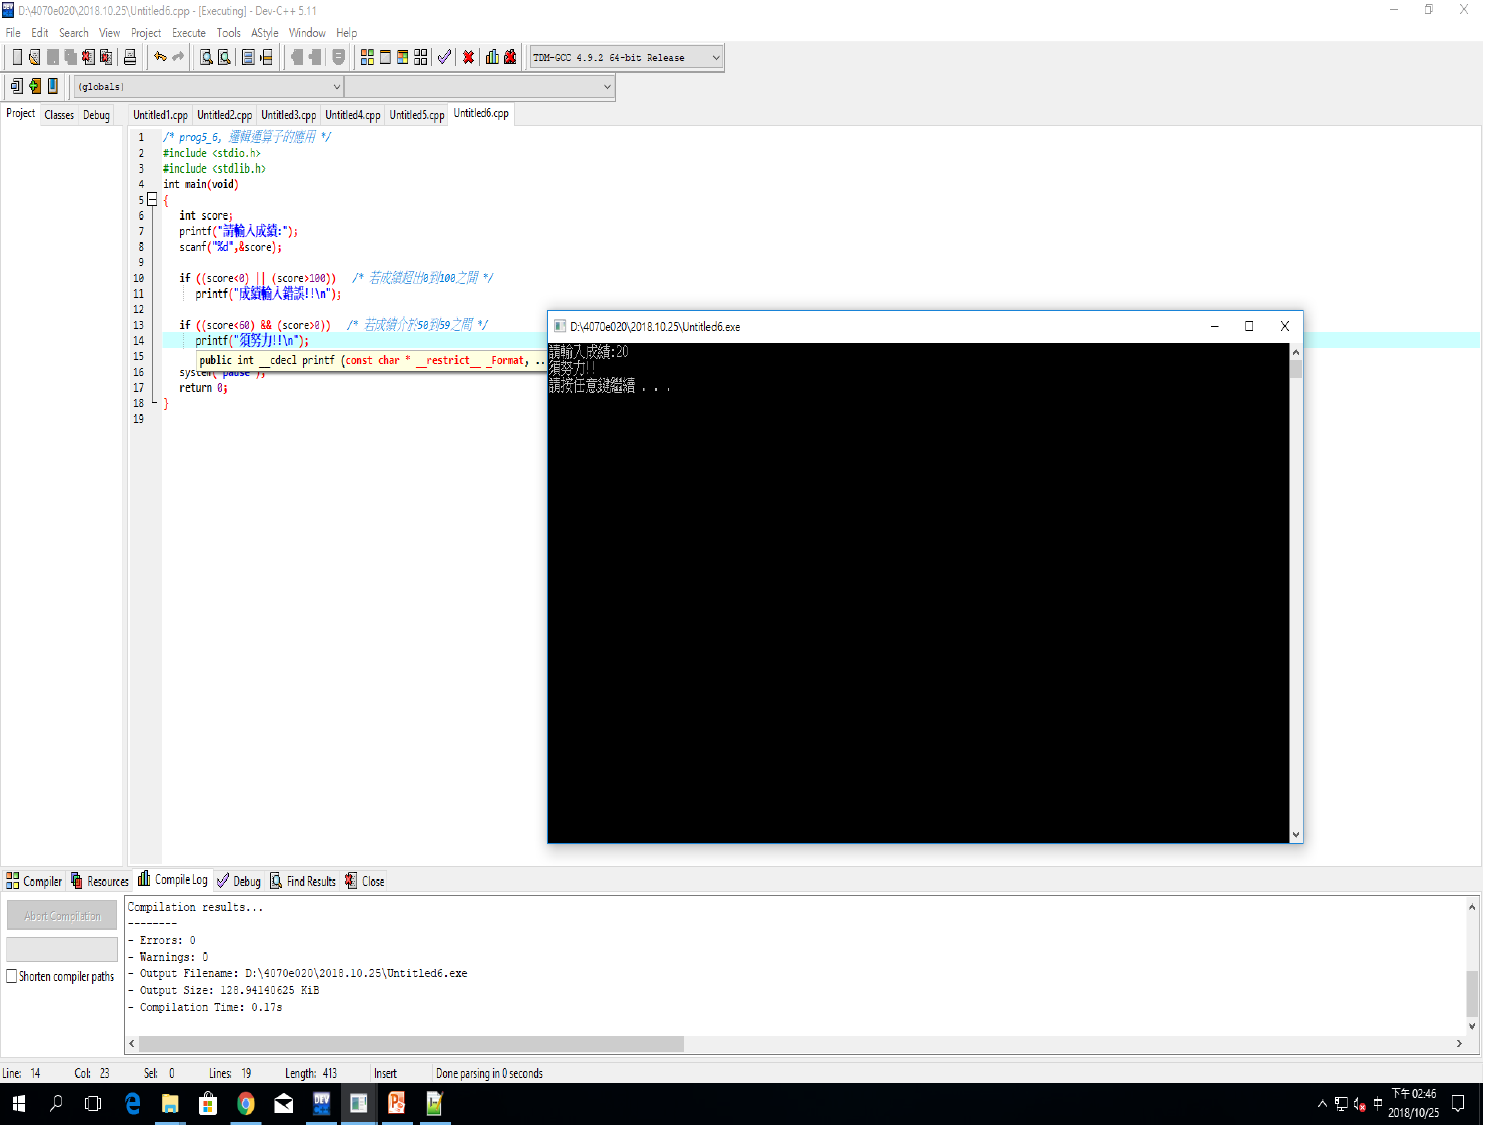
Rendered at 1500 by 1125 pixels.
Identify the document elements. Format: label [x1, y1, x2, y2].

list [0, 0, 1483, 1125]
